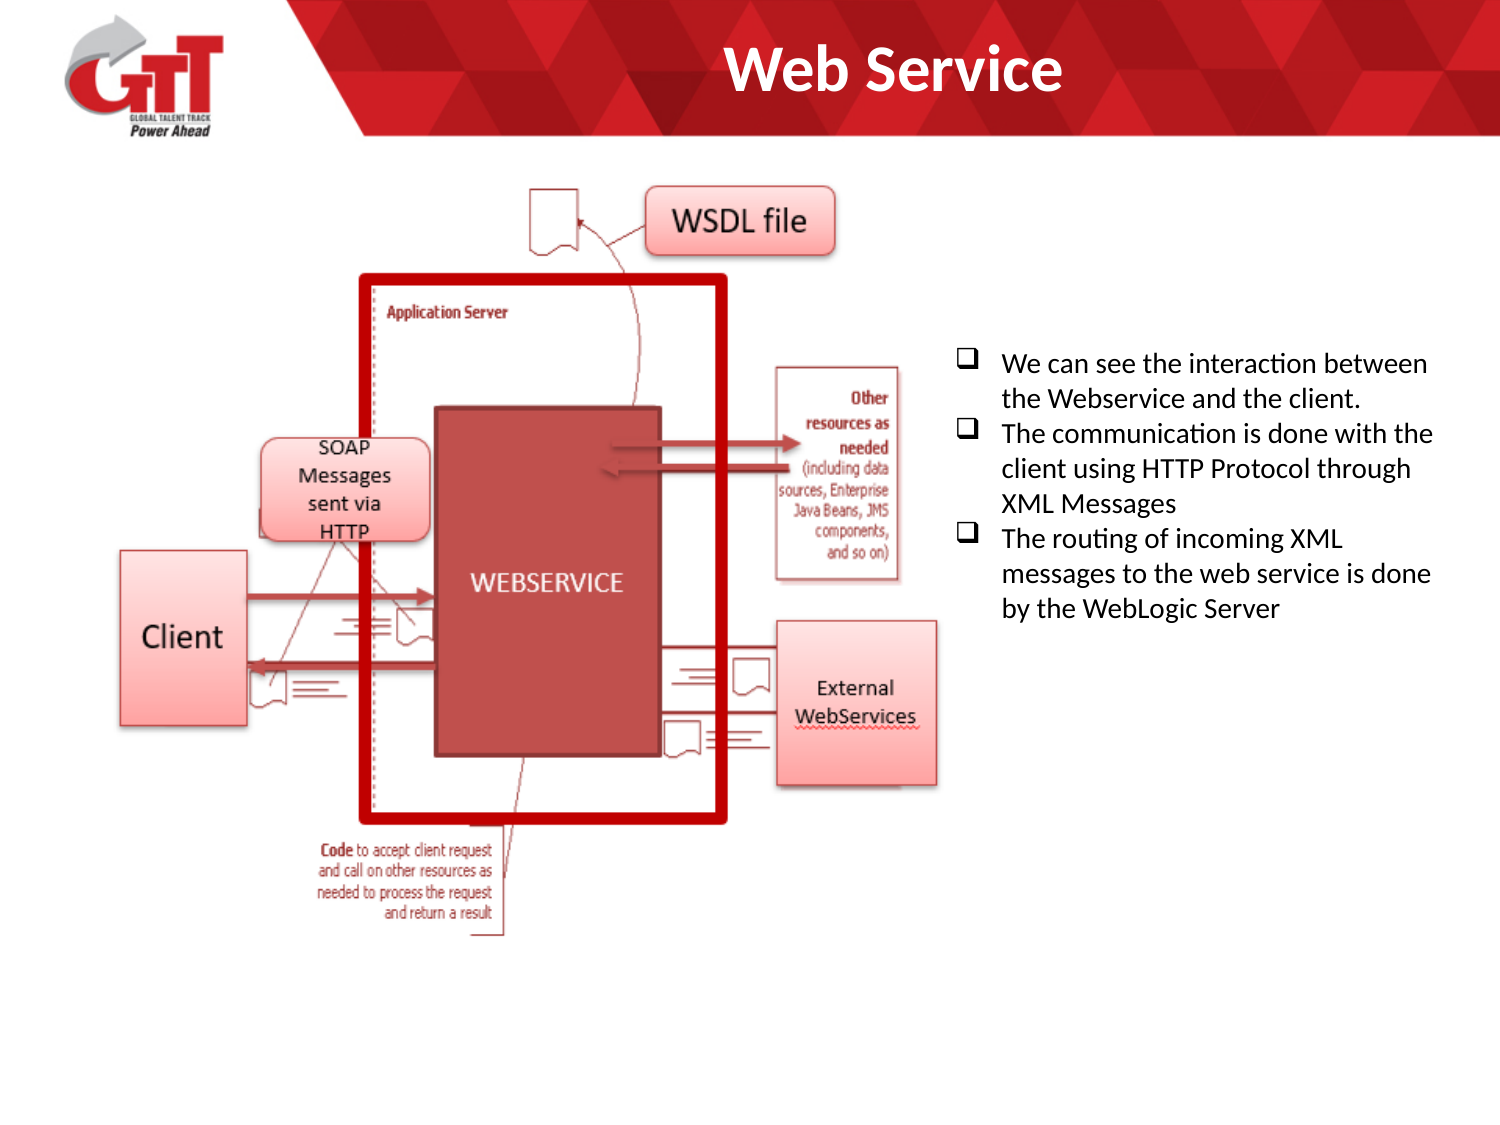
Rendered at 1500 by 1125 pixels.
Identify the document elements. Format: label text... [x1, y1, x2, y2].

picture [0, 0, 1500, 1125]
text_box We can see the interaction between the Webservice and the client. The communication is done with the client using HTTP Protocol through XML Messages The routing of incoming XML messages to the web service is done by the WebLogic Server [965, 337, 1467, 632]
title Web Service [324, 12, 1463, 118]
